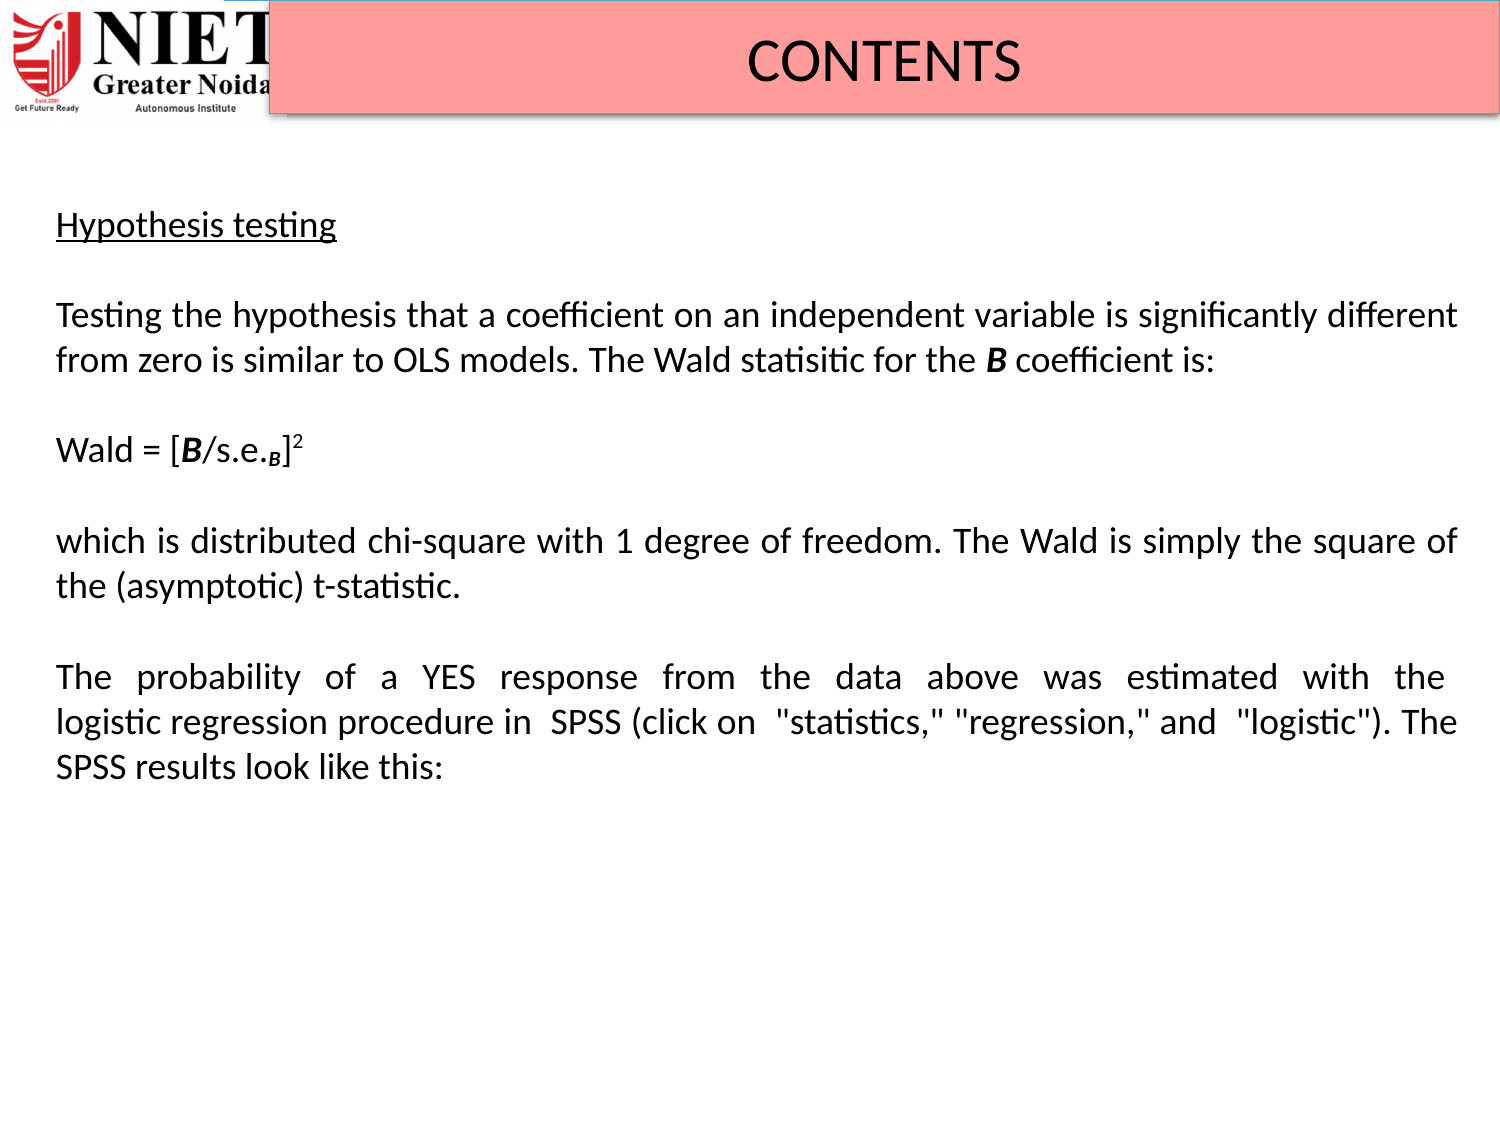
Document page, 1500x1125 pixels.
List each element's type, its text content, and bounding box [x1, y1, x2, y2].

text_box CONTENTS [288, 0, 1500, 114]
picture [0, 0, 288, 134]
text_box Hypothesis testing Testing the hypothesis that a coefficient on an independent variable is significantly different from zero is similar to OLS models. The Wald statisitic for the B coefficient is: Wald = [B/s.e.B]2 which is distributed chi-square with 1 degree of freedom. The Wald is simply the square of the (asymptotic) t-statistic. The probability of a YES response from the data above was estimated with the logistic regression procedure in SPSS (click on "statistics," "regression," and "logistic"). The SPSS results look like this: [53, 199, 1460, 787]
